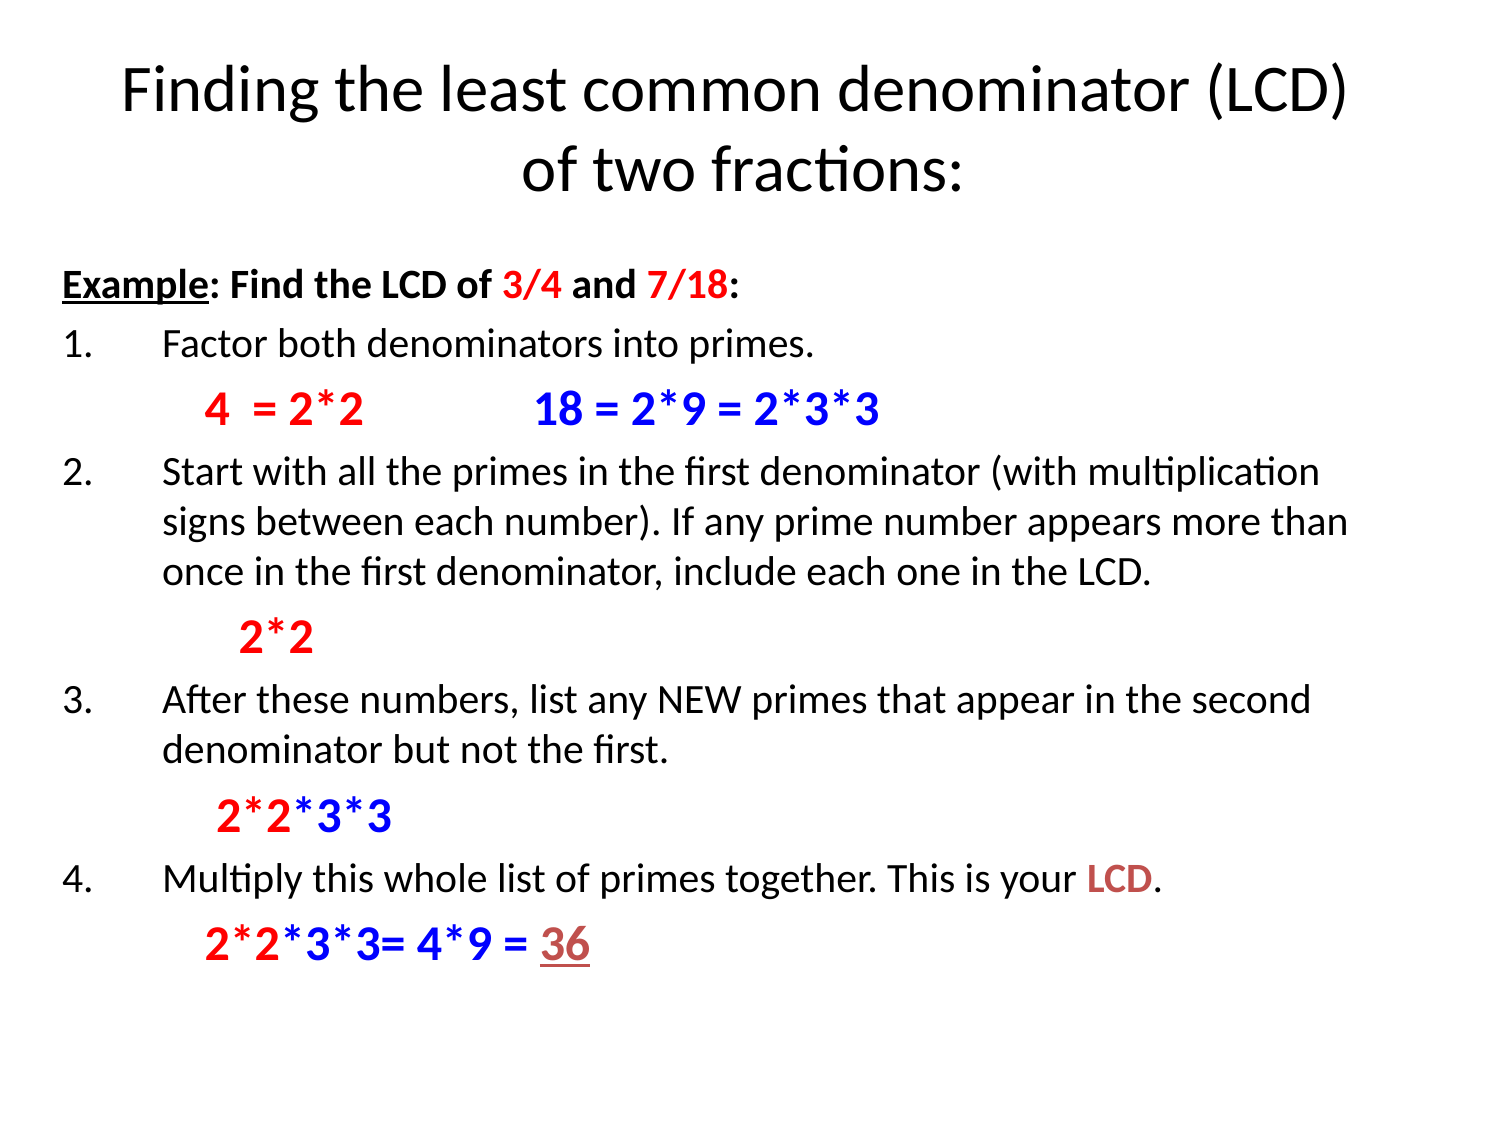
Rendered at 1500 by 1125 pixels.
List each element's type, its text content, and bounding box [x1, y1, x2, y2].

list Example: Find the LCD of 3/4 and 7/18: Factor both denominators into primes. 4 = 2*2 18 = 2*9 = 2*3*3 Start with all the primes in the first denominator (with multiplication signs between each number). If any prime number appears more than once in the first denominator, include each one in the LCD. 2*2 After these numbers, list any NEW primes that appear in the second denominator but not the first. 2*2*3*3 Multiply this whole list of primes together. This is your LCD. 2*2*3*3= 4*9 = 36 [47, 249, 1385, 1037]
title Finding the least common denominator (LCD) of two fractions: [50, 37, 1438, 213]
